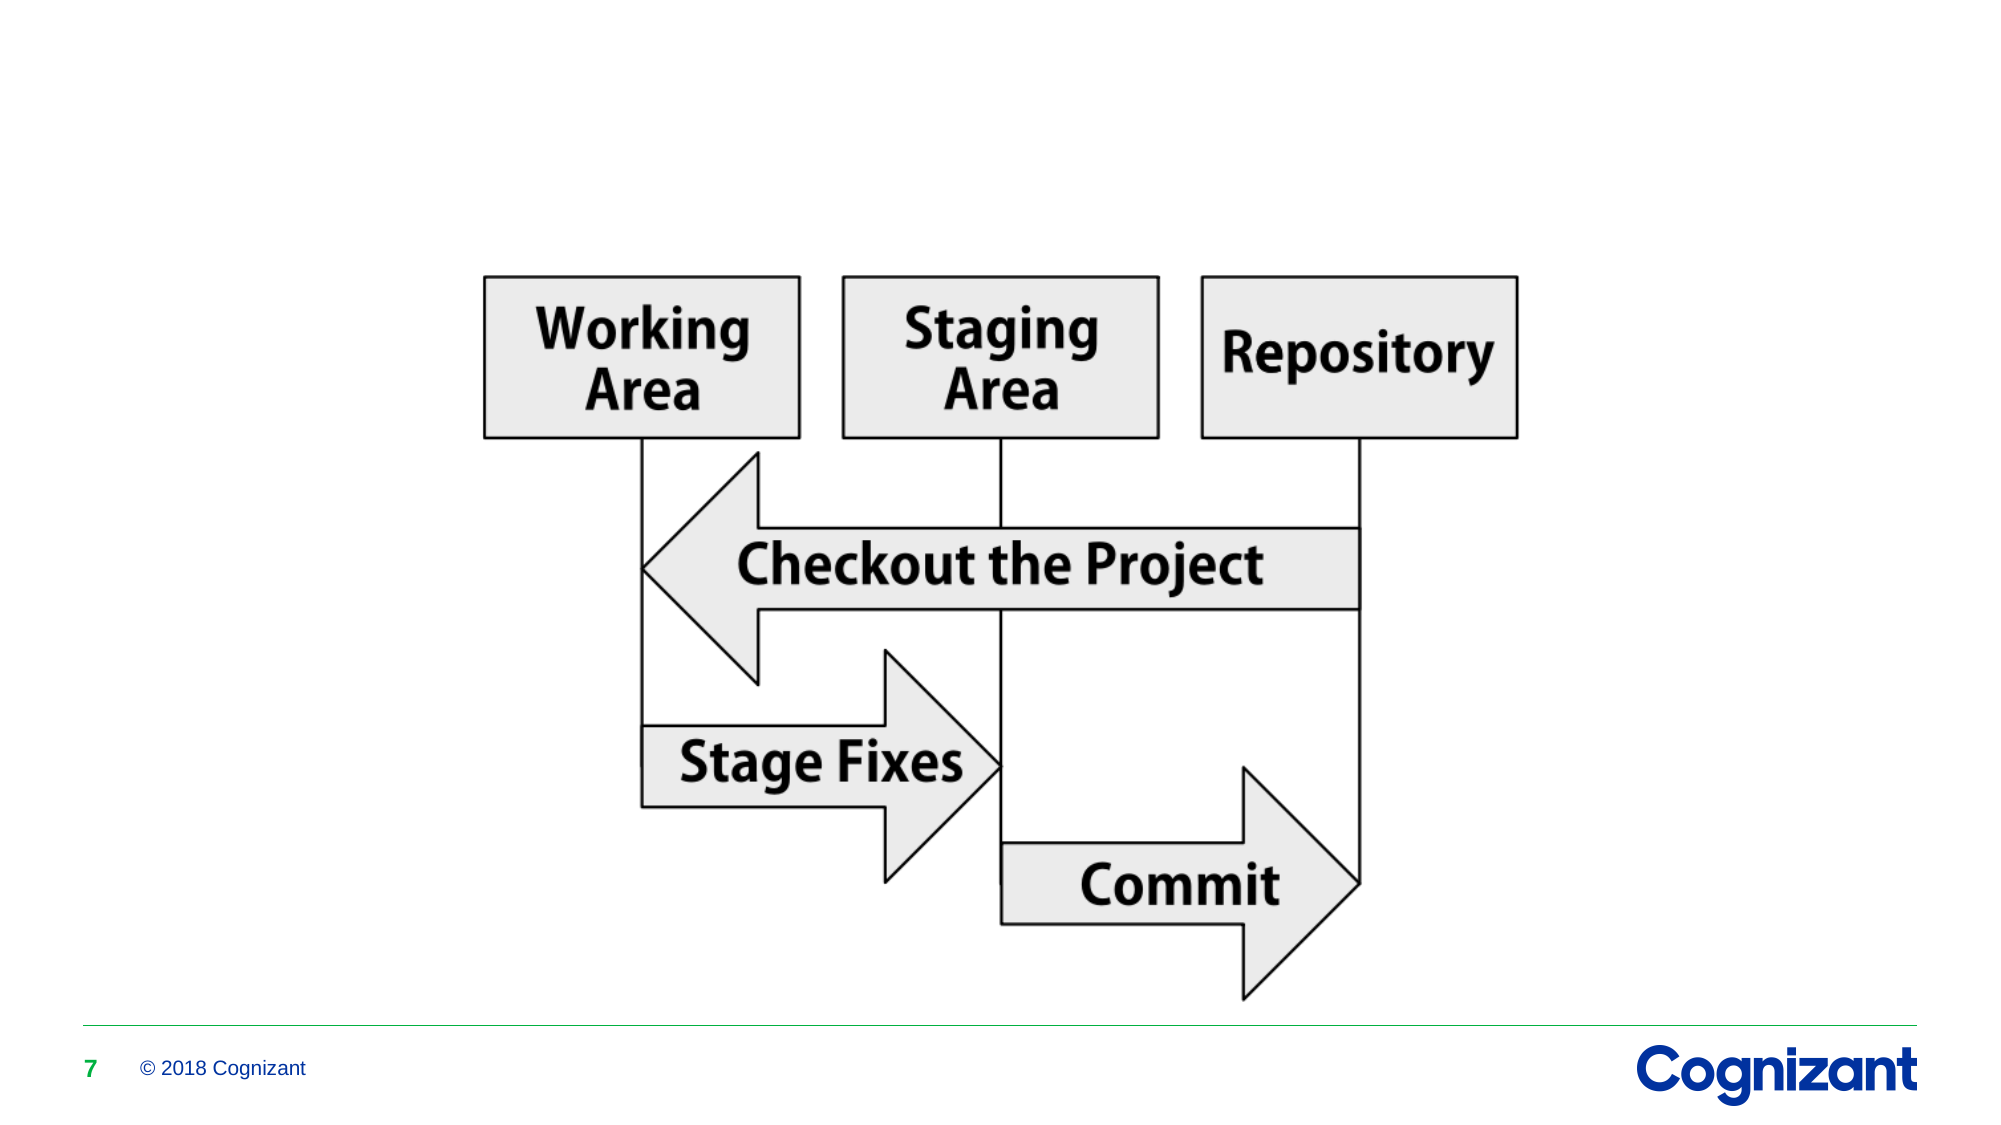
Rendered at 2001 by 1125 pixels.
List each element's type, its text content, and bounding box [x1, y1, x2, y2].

footer © 2018 Cognizant [140, 1050, 1140, 1084]
slide_number 7 [83, 1050, 134, 1084]
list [482, 275, 1520, 1002]
picture [1637, 1045, 1917, 1106]
